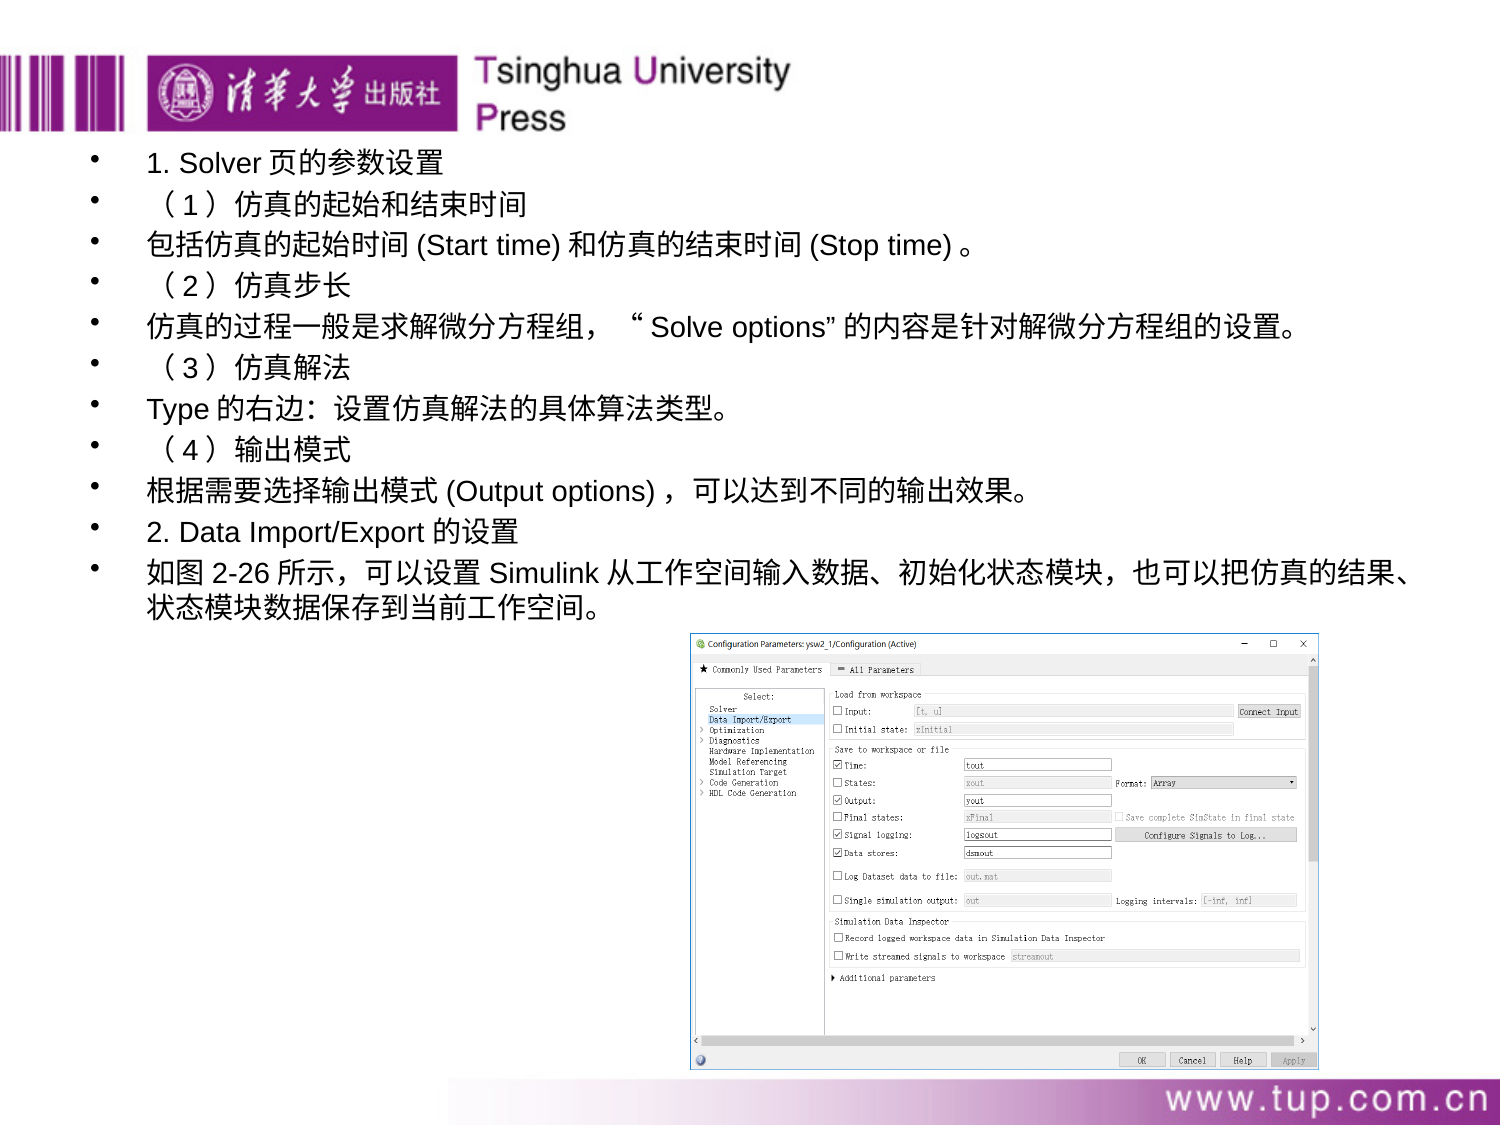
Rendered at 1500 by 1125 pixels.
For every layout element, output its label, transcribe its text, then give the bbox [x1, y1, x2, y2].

picture [0, 633, 1500, 1125]
list 1. Solver页的参数设置 （1）仿真的起始和结束时间 包括仿真的起始时间(Start time)和仿真的结束时间(Stop time)。 （2）仿真步长 仿真的过程一般是求解微分方程组，“Solve options”的内容是针对解微分方程组的设置。 （3）仿真解法 Type的右边：设置仿真解法的具体算法类型。 （4）输出模式 根据需要选择输出模式(Output options)，可以达到不同的输出效果。 2. Data Import/Export的设置 如图2-26所示，可以设置Simulink从工作空间输入数据、初始化状态模块，也可以把仿真的结果、状态模块数据保存到当前工作空间。 [74, 136, 1426, 1006]
picture [0, 34, 1500, 149]
